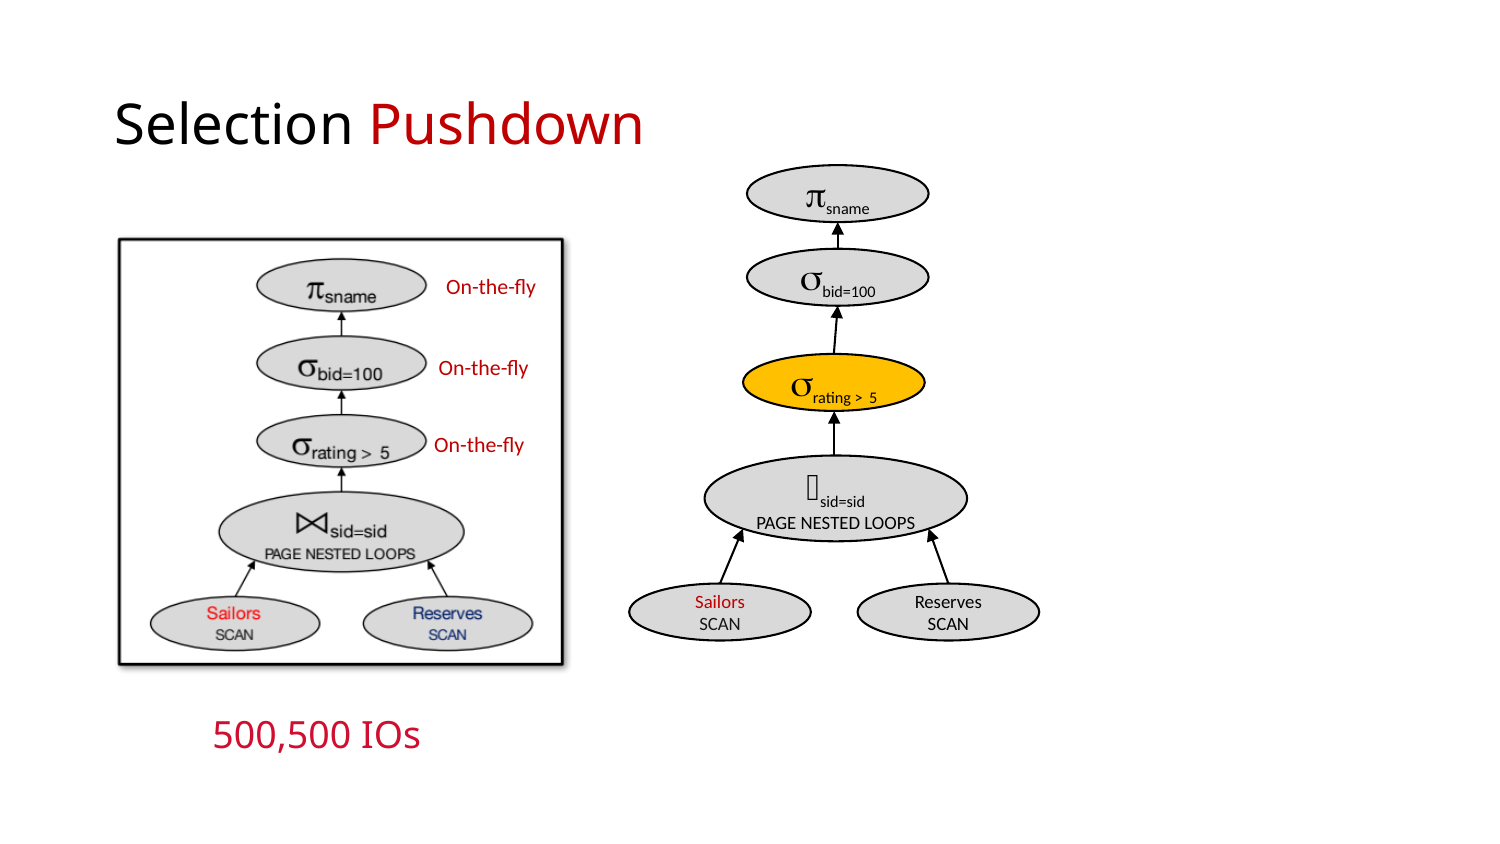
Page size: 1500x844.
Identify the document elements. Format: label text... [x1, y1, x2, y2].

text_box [928, 528, 949, 584]
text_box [629, 583, 1040, 641]
text_box srating > 5 [743, 353, 925, 411]
text_box psname [746, 165, 929, 223]
title Selection Pushdown [103, 45, 1397, 208]
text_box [115, 235, 572, 675]
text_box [833, 305, 838, 354]
text_box 500,500 IOs [199, 705, 435, 762]
text_box sbid=100 [746, 248, 929, 306]
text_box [719, 528, 743, 584]
text_box ⨝sid=sid page nested loops [704, 455, 968, 542]
